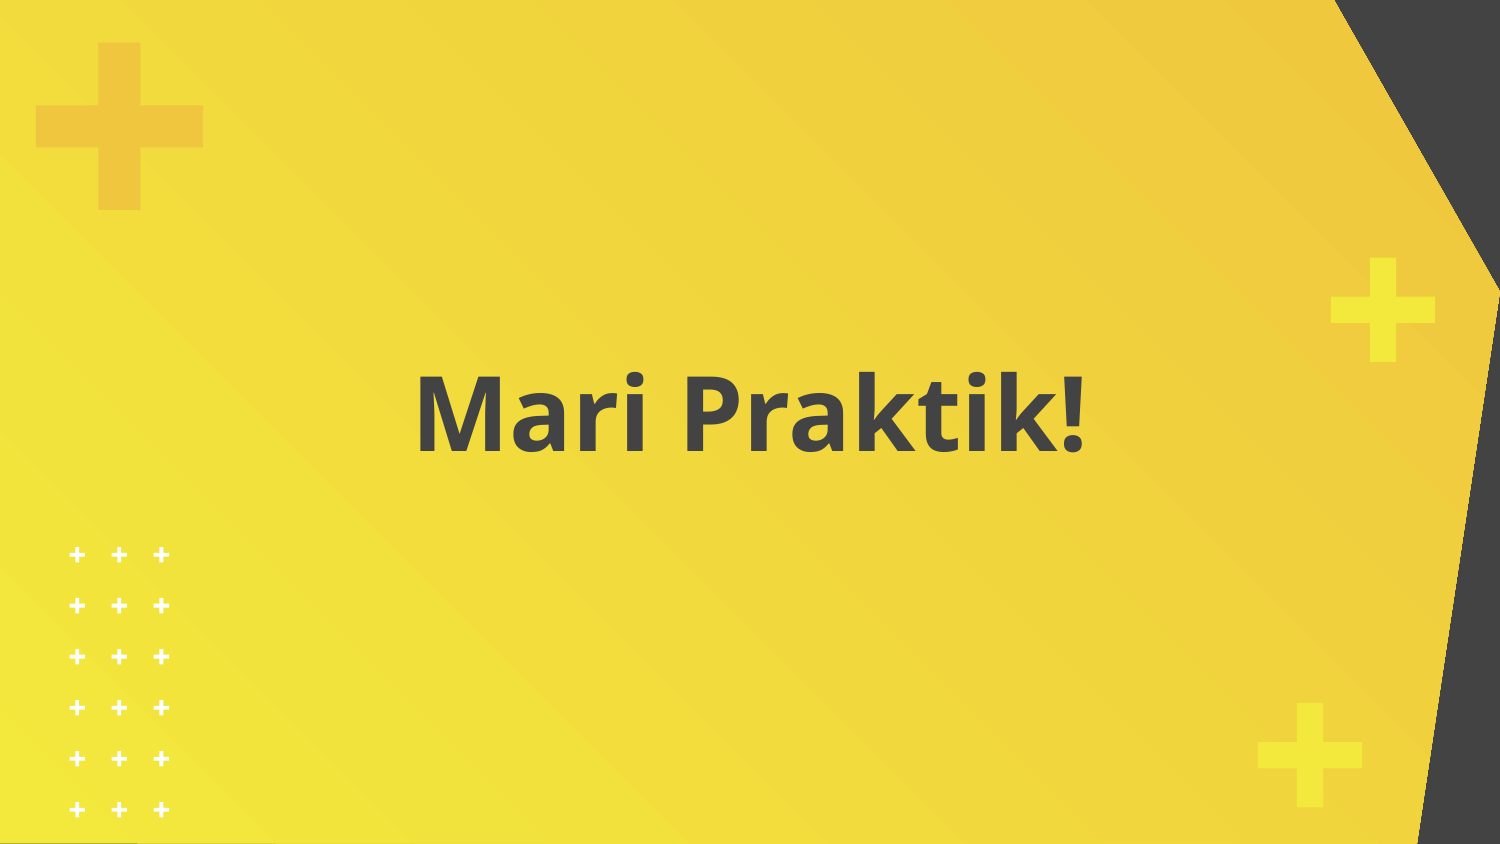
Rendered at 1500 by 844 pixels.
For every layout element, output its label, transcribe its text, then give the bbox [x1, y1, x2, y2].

title Mari Praktik! [186, 214, 1314, 630]
